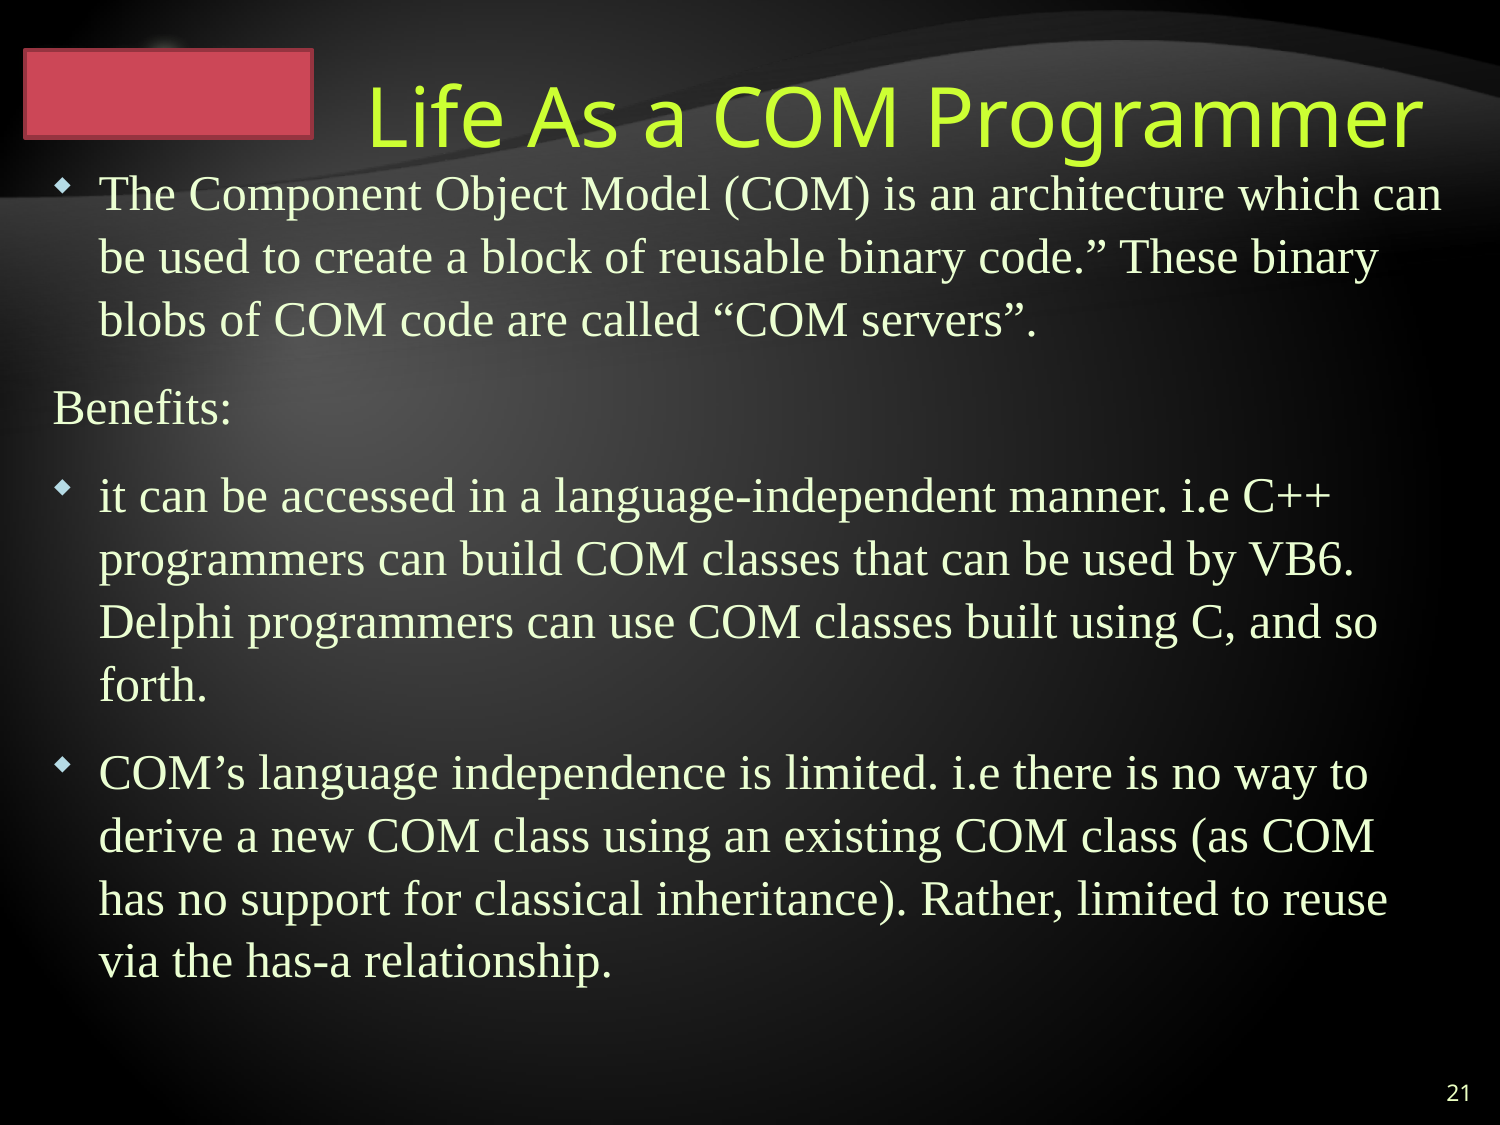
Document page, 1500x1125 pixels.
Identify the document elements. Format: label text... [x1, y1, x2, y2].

list The Component Object Model (COM) is an architecture which can be used to create a block of reusable binary code.” These binary blobs of COM code are called “COM servers”. Benefits: it can be accessed in a language-independent manner. i.e C++ programmers can build COM classes that can be used by VB6. Delphi programmers can use COM classes built using C, and so forth. COM’s language independence is limited. i.e there is no way to derive a new COM class using an existing COM class (as COM has no support for classical inheritance). Rather, limited to reuse via the has-a relationship. [37, 149, 1463, 1100]
slide_number 21 [1412, 1074, 1488, 1113]
title Life As a COM Programmer [300, 12, 1463, 149]
text_box [23, 48, 314, 140]
picture [0, 0, 1500, 1125]
